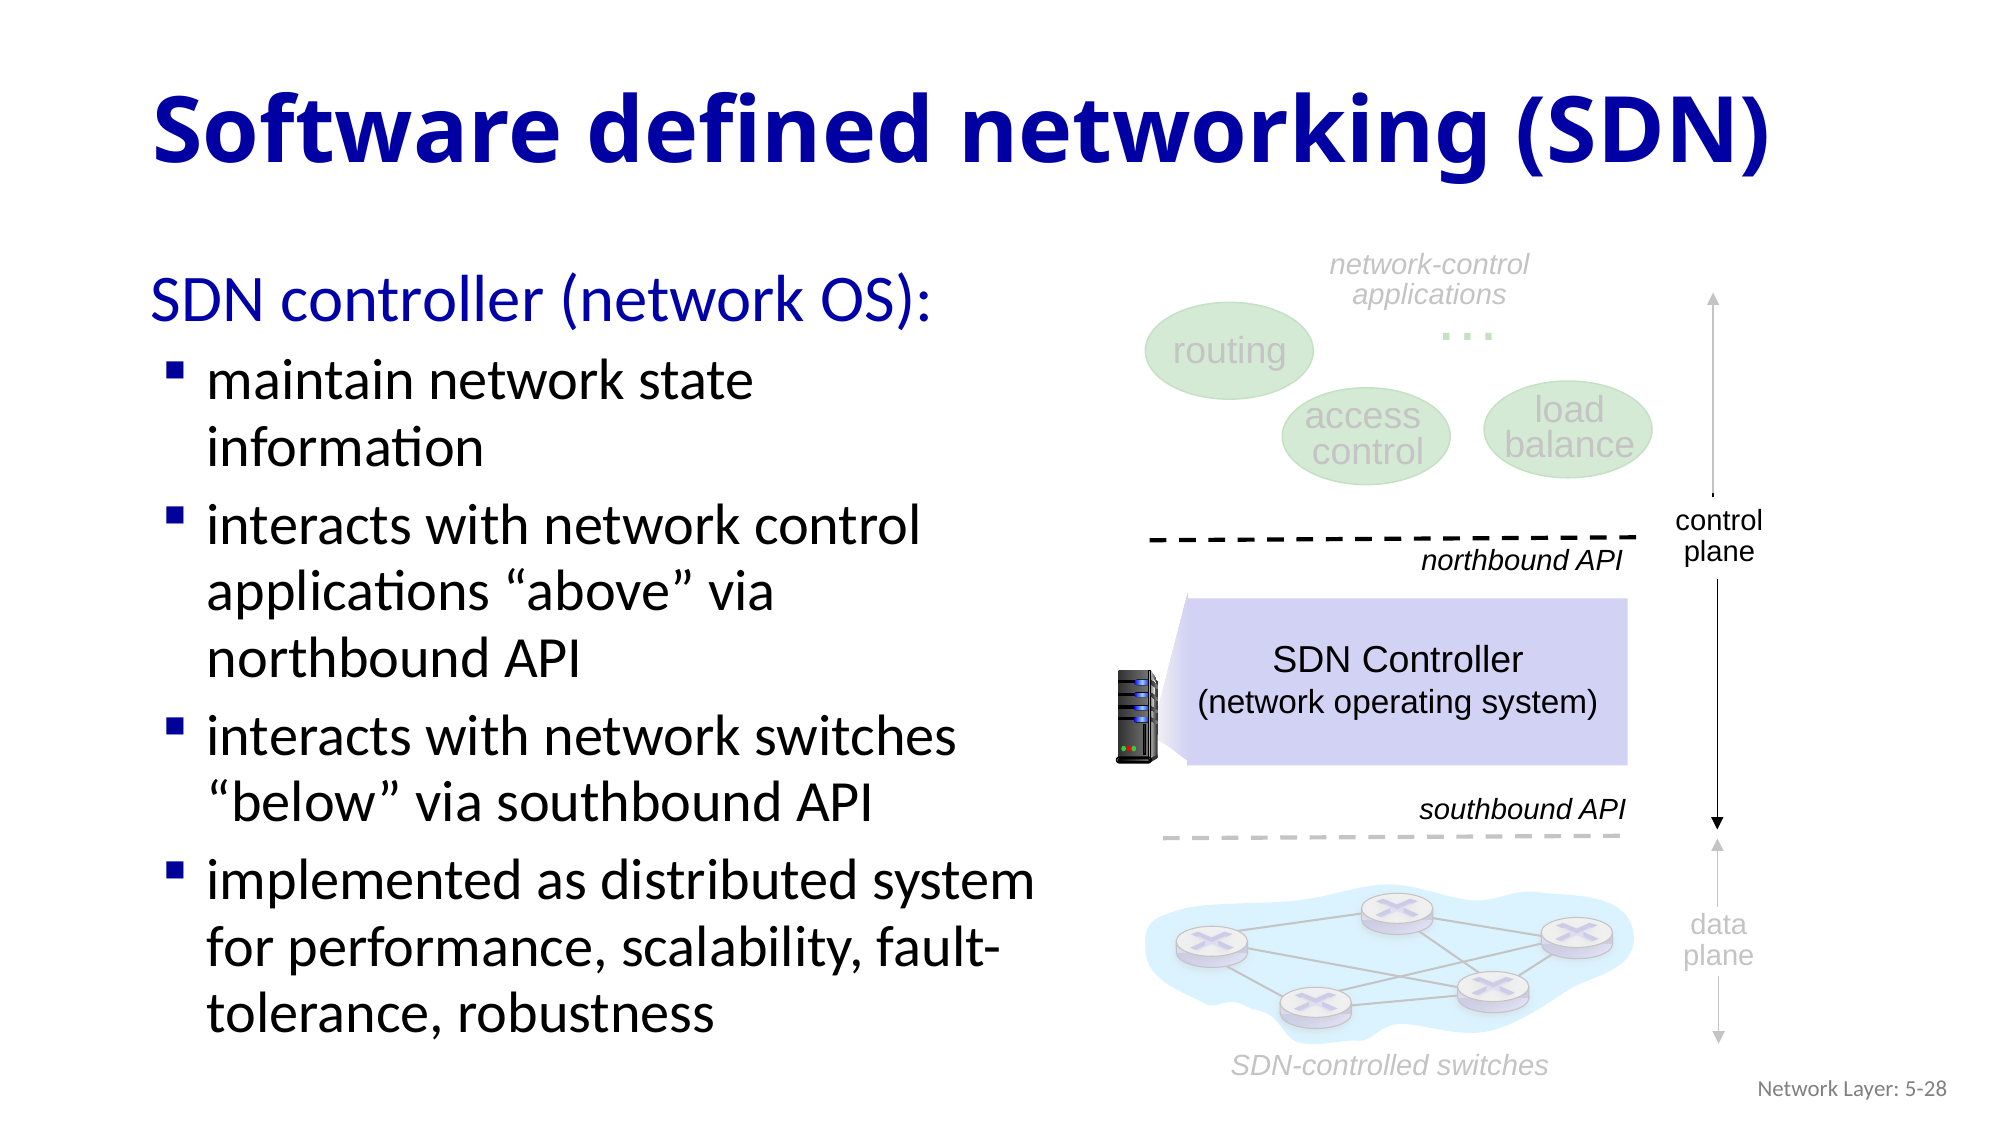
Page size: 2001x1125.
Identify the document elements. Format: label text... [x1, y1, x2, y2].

text_box [1082, 198, 1762, 494]
title Software defined networking (SDN) [137, 59, 1863, 207]
slide_number Network Layer: 5-28 [1512, 1056, 1963, 1117]
text_box SDN controller (network OS): maintain network state information interacts with network control applications “above” via northbound API interacts with network switches “below” via southbound API implemented as distributed system for performance, scalability, fault-tolerance, robustness [135, 259, 1062, 1082]
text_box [1116, 242, 1748, 1091]
text_box [1748, 830, 1755, 1081]
